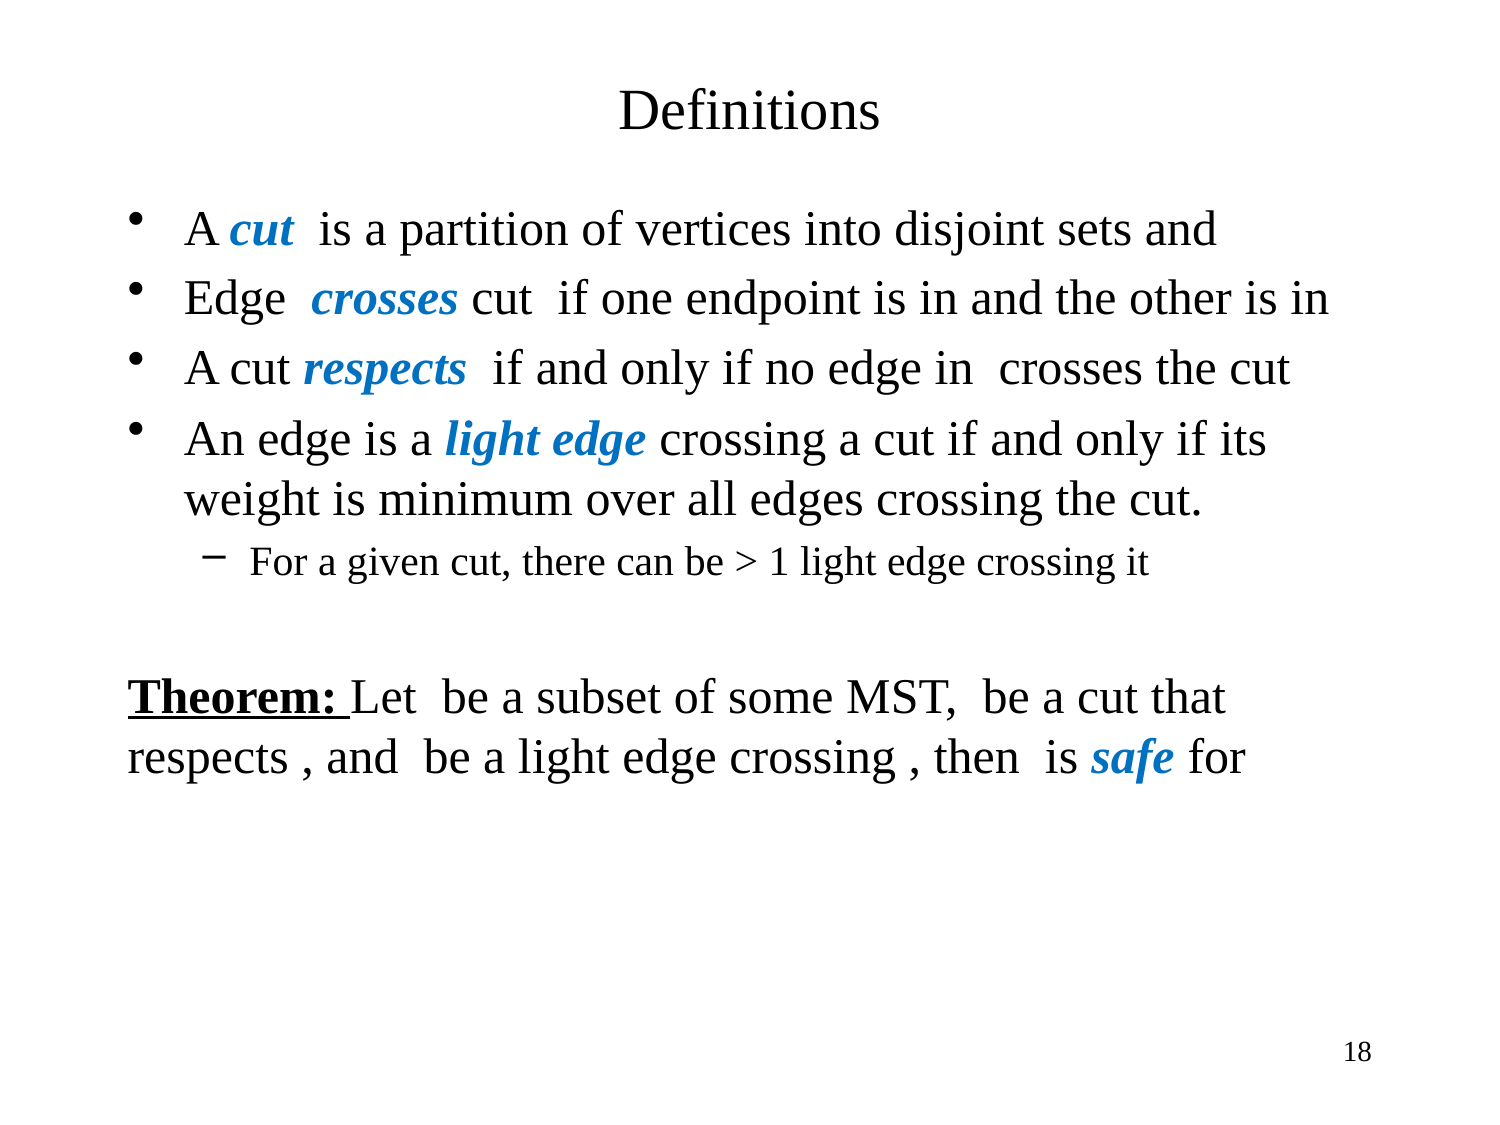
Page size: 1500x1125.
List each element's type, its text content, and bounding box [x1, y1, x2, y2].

title Definitions [112, 62, 1388, 150]
slide_number 18 [1074, 1025, 1388, 1100]
